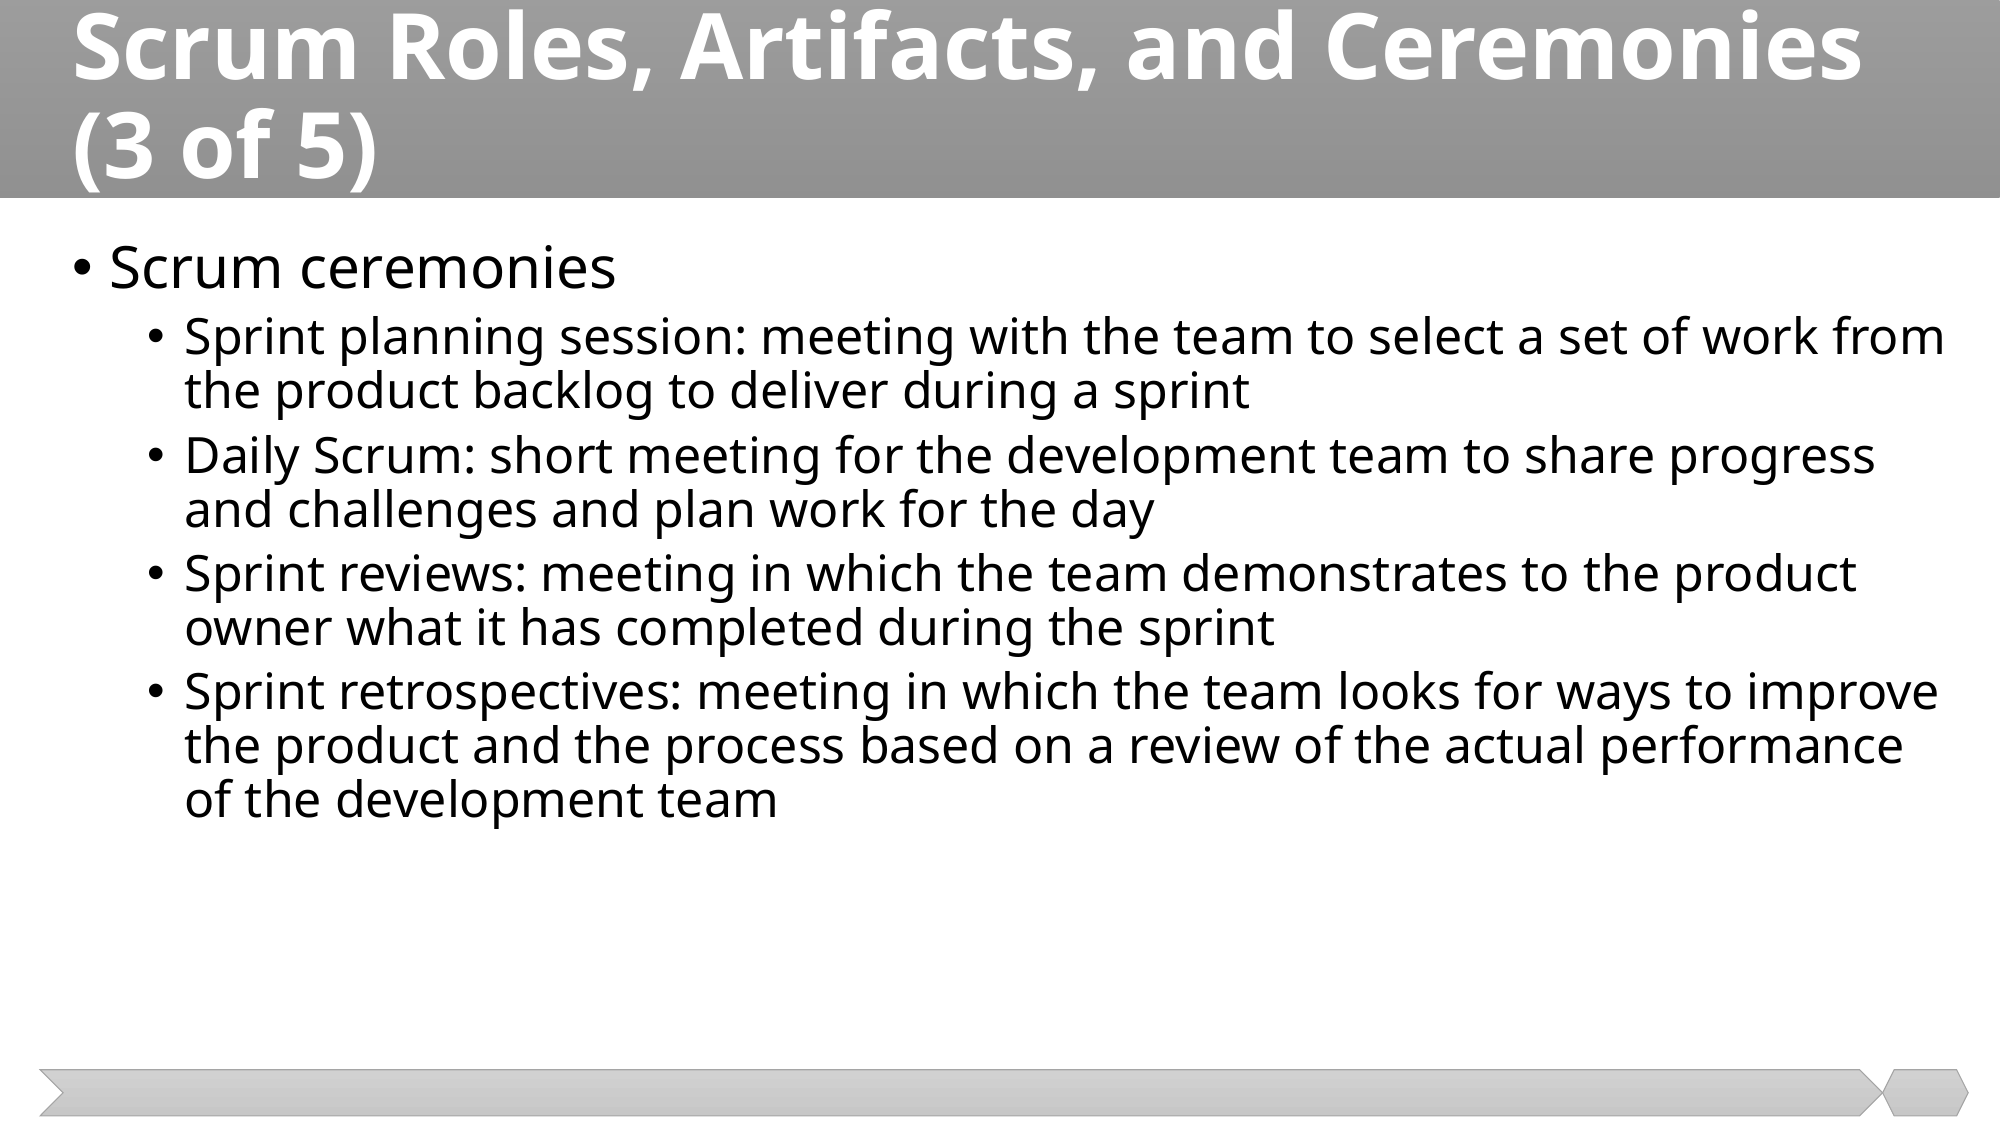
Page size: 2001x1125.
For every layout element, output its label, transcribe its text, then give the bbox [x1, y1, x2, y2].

list Scrum ceremonies Sprint planning session: meeting with the team to select a set of work from the product backlog to deliver during a sprint Daily Scrum: short meeting for the development team to share progress and challenges and plan work for the day Sprint reviews: meeting in which the team demonstrates to the product owner what it has completed during the sprint Sprint retrospectives: meeting in which the team looks for ways to improve the product and the process based on a review of the actual performance of the development team [56, 230, 1969, 1010]
title Scrum Roles, Artifacts, and Ceremonies (3 of 5) [56, 0, 1969, 199]
